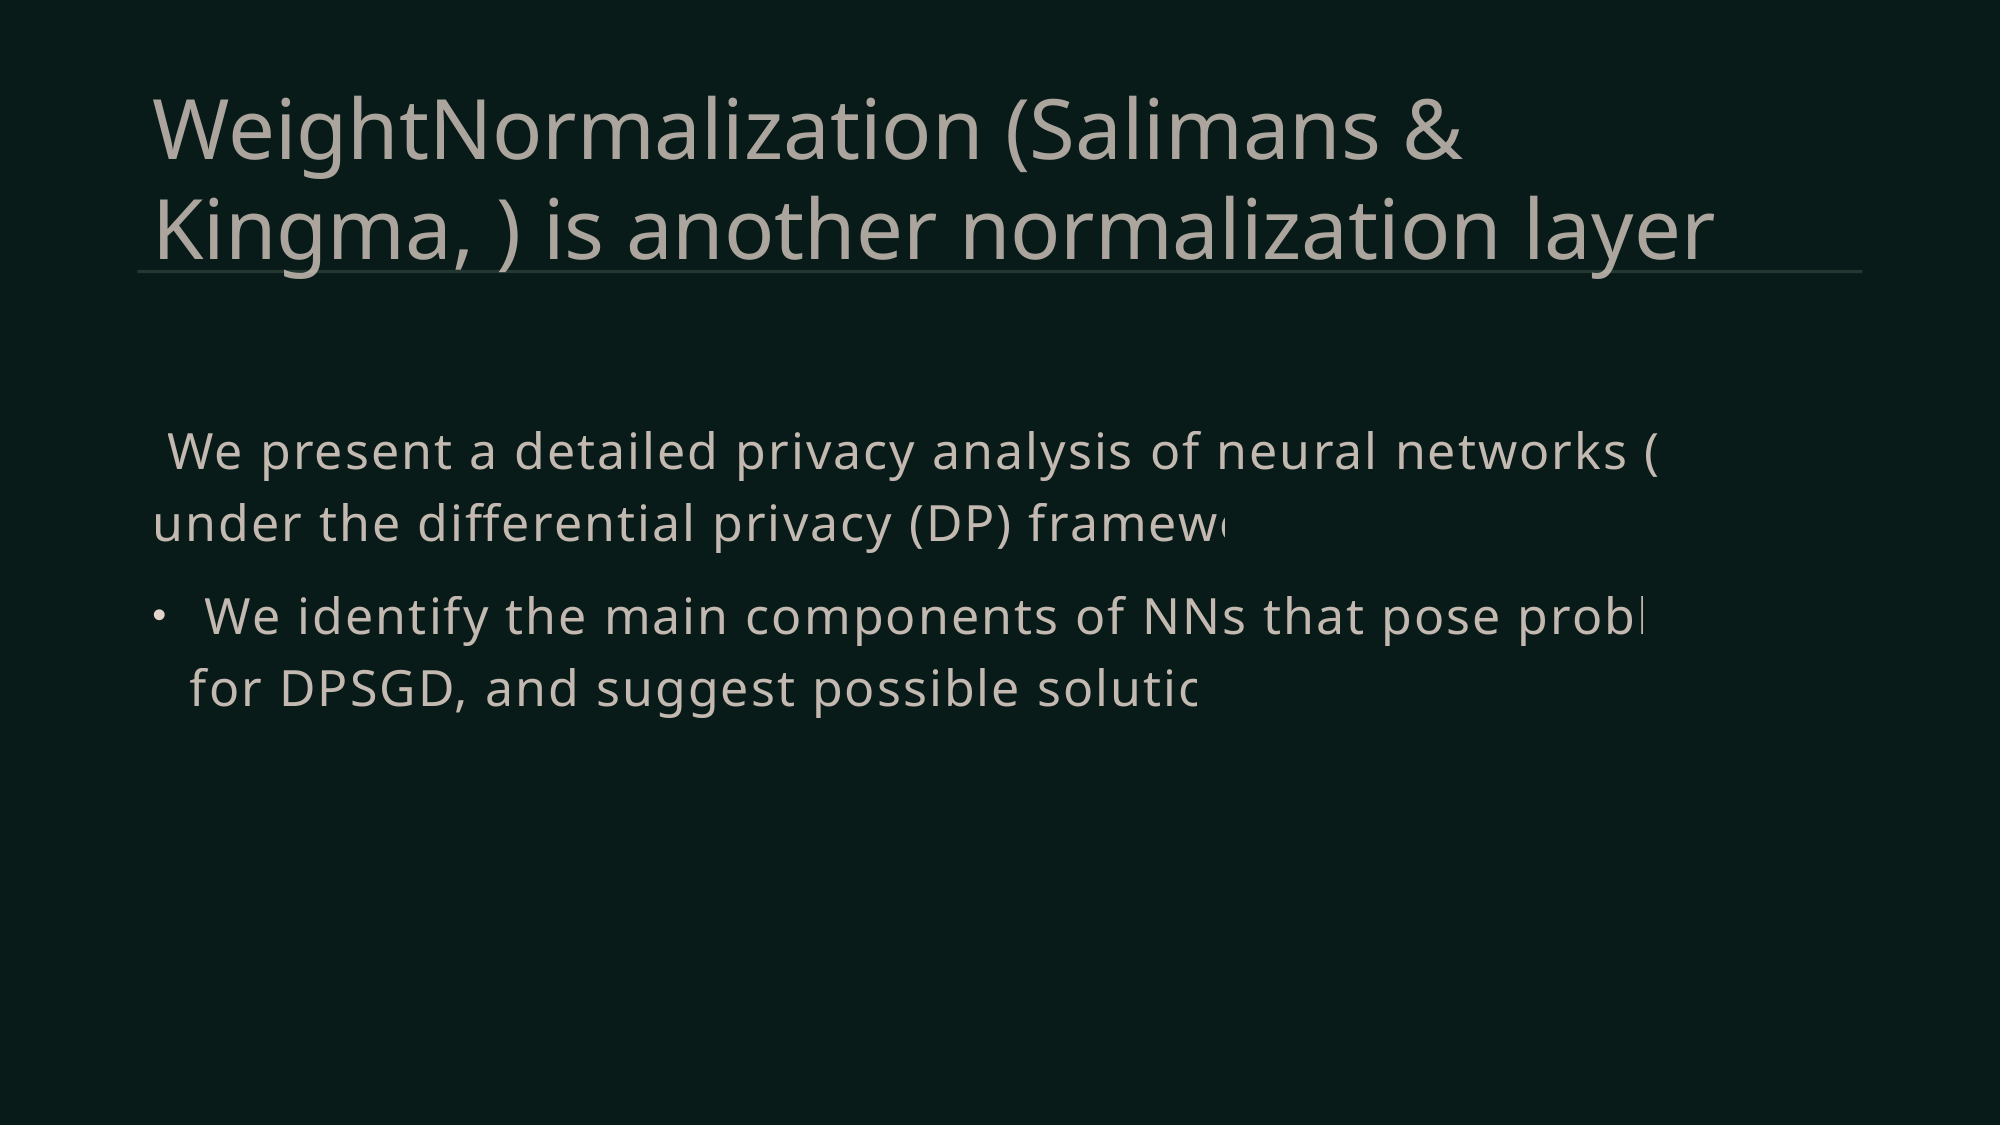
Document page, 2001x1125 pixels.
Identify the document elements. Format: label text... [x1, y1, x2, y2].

title WeightNormalization (Salimans & Kingma, ) is another normalization layer [137, 108, 1863, 244]
list We present a detailed privacy analysis of neural networks (NNs) under the differential privacy (DP) framework. We identify the main components of NNs that pose problems for DPSGD, and suggest possible solutions. [137, 399, 1863, 982]
